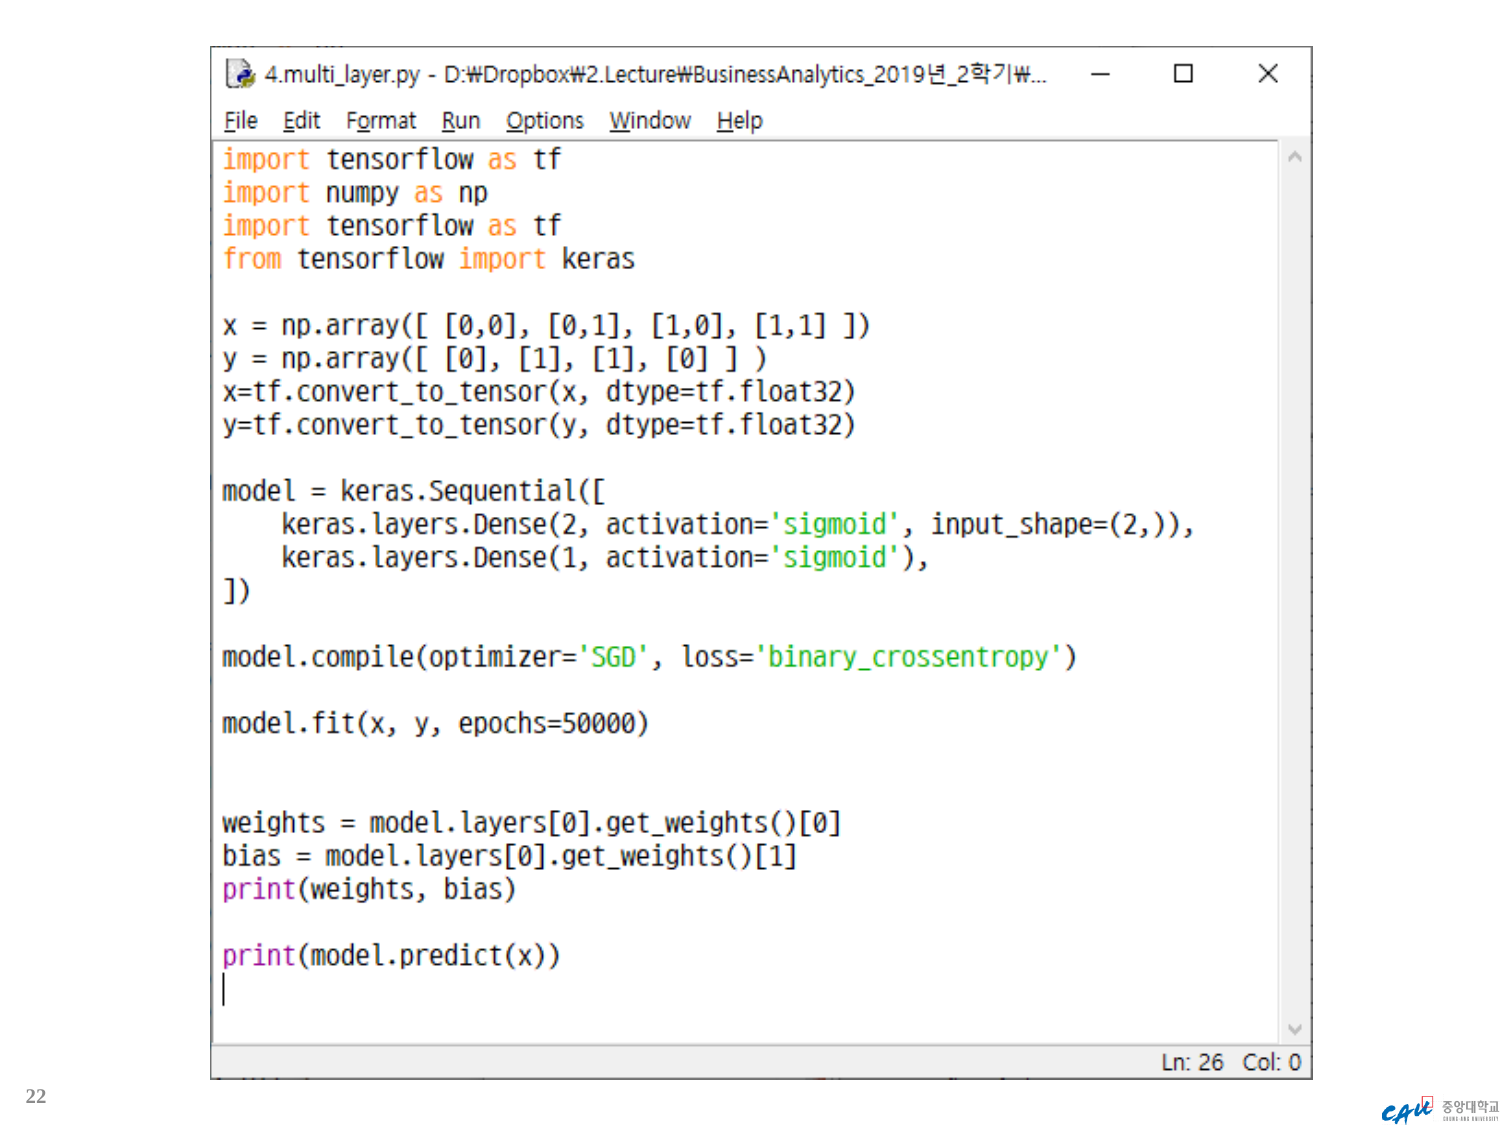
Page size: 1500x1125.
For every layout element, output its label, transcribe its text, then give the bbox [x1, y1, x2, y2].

picture [210, 46, 1313, 1080]
slide_number 22 [0, 1065, 62, 1125]
picture [1382, 1094, 1500, 1125]
